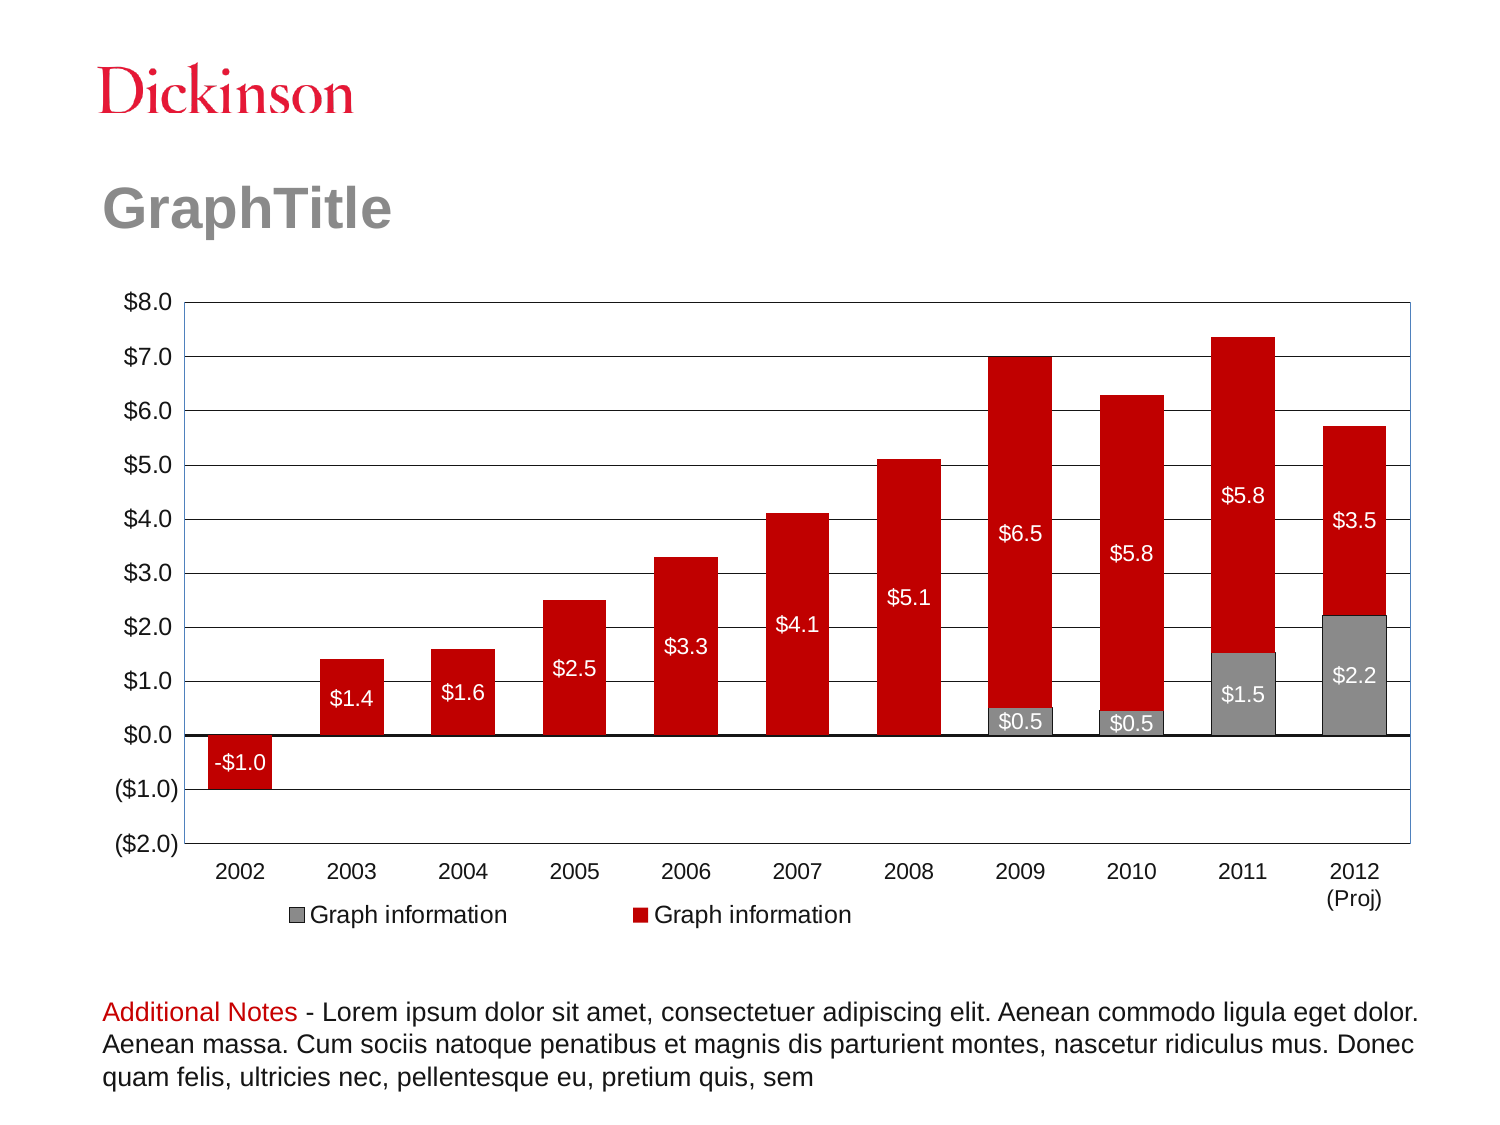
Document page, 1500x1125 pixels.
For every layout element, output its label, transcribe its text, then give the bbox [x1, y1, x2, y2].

text_box Additional Notes - Lorem ipsum dolor sit amet, consectetuer adipiscing elit. Aenean commodo ligula eget dolor. Aenean massa. Cum sociis natoque penatibus et magnis dis parturient montes, nascetur ridiculus mus. Donec quam felis, ultricies nec, pellentesque eu, pretium quis, sem [87, 987, 1438, 1100]
text_box GraphTitle [87, 162, 581, 253]
chart [87, 274, 1438, 976]
